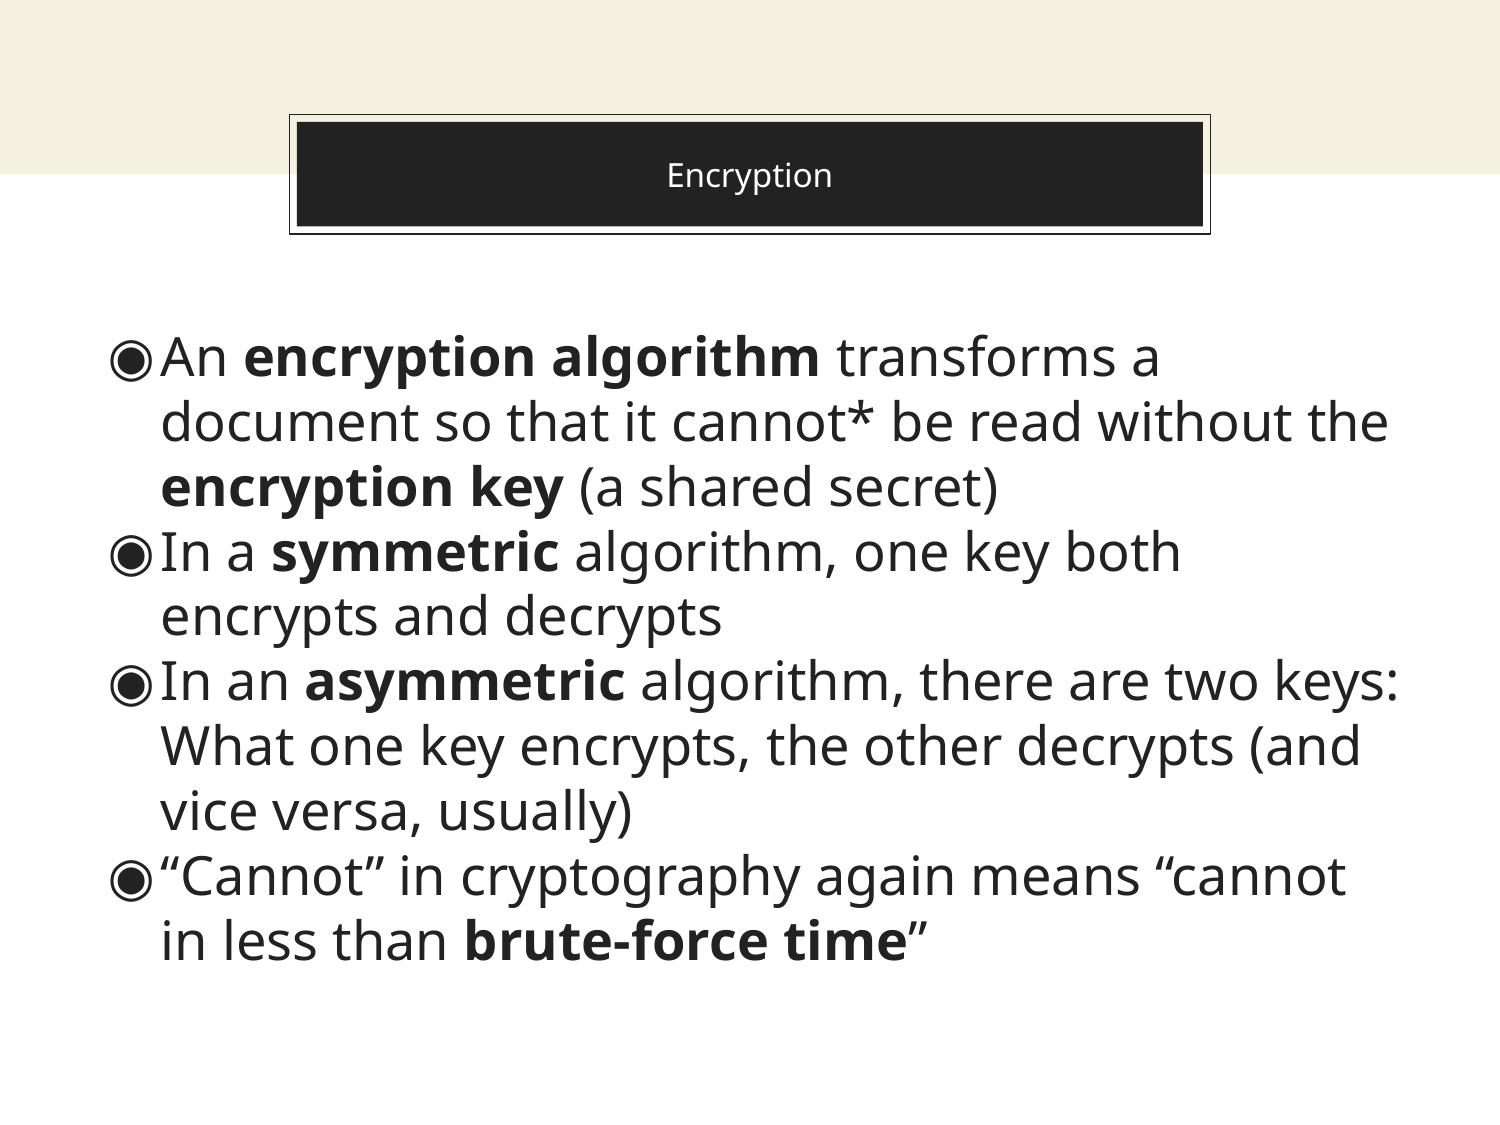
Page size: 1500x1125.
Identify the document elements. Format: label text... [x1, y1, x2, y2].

title Encryption [296, 121, 1203, 227]
list An encryption algorithm transforms a document so that it cannot* be read without the encryption key (a shared secret) In a symmetric algorithm, one key both encrypts and decrypts In an asymmetric algorithm, there are two keys: What one key encrypts, the other decrypts (and vice versa, usually) “Cannot” in cryptography again means “cannot in less than brute-force time” [75, 306, 1425, 1078]
